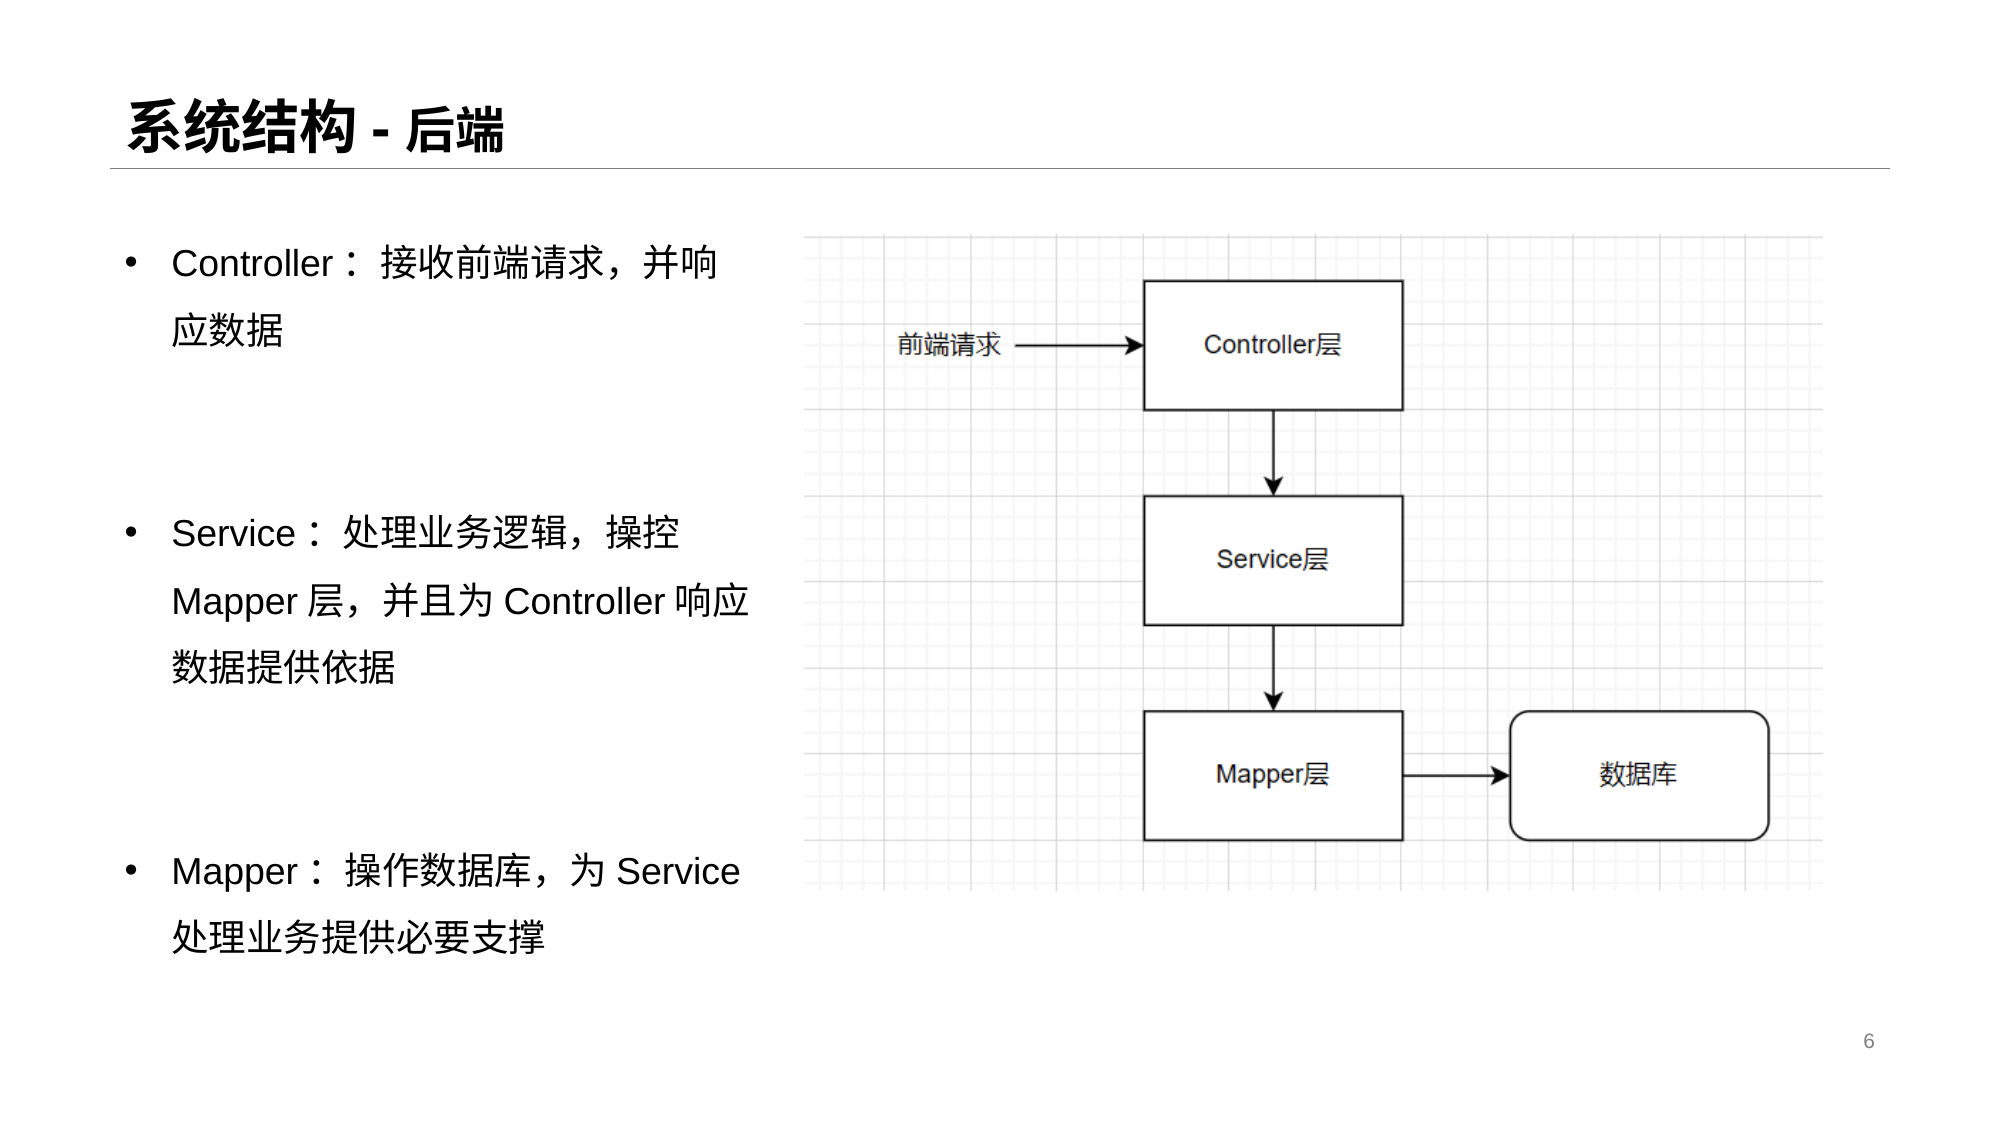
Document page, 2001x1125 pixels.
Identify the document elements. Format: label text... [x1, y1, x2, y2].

text_box Controller：接收前端请求，并响应数据 Service：处理业务逻辑，操控Mapper层，并且为Controller响应数据提供依据 Mapper：操作数据库，为Service处理业务提供必要支撑 [109, 209, 766, 967]
picture [804, 234, 1823, 891]
slide_number 6 [1412, 1023, 1890, 1058]
title 系统结构-后端 [109, 0, 1890, 169]
